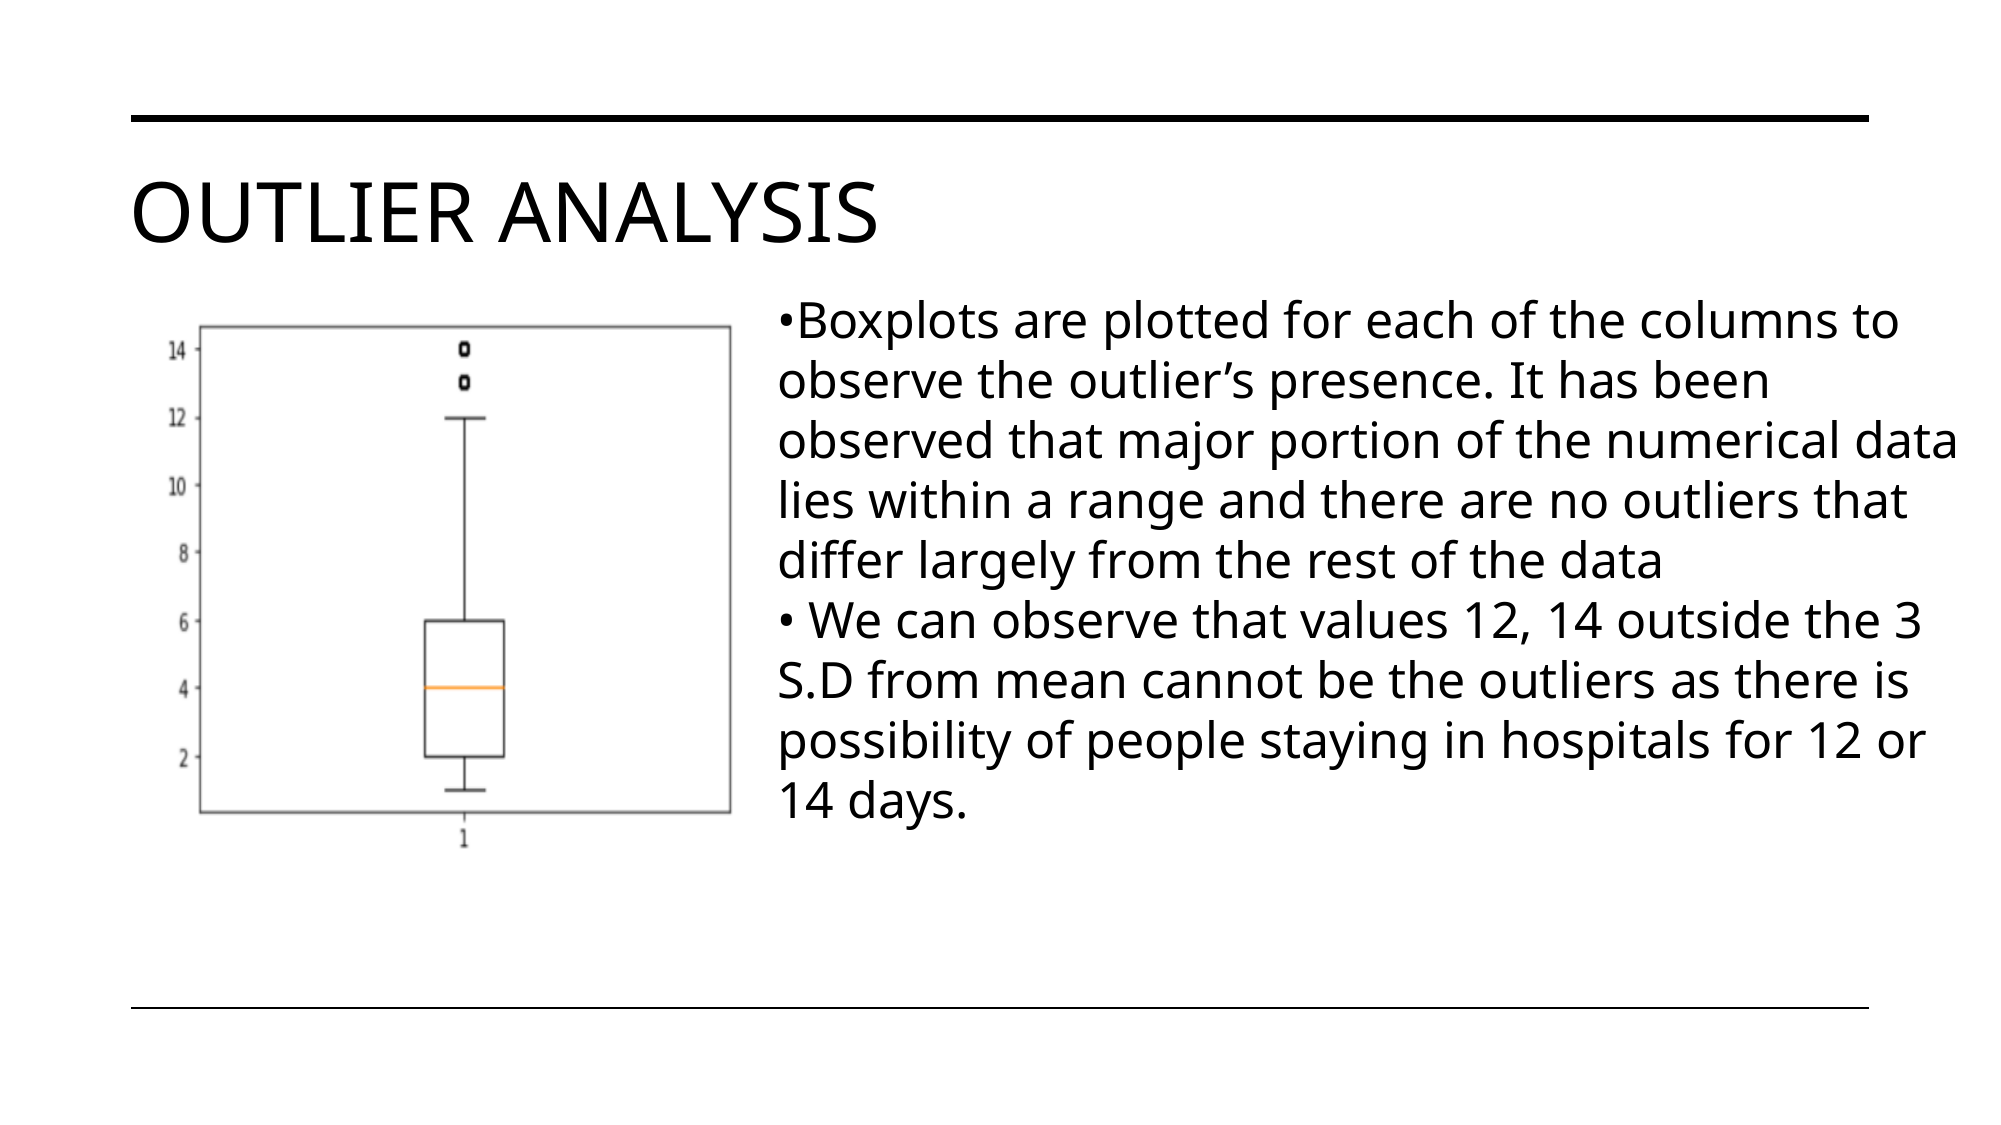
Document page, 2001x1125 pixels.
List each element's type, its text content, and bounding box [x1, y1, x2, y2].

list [137, 301, 748, 872]
text_box •Boxplots are plotted for each of the columns to observe the outlier’s presence. It has been observed that major portion of the numerical data lies within a range and there are no outliers that differ largely from the rest of the data • We can observe that values 12, 14 outside the 3 S.D from mean cannot be the outliers as there is possibility of people staying in hospitals for 12 or 14 days. [762, 280, 1976, 836]
title Outlier Analysis [114, 151, 1869, 377]
